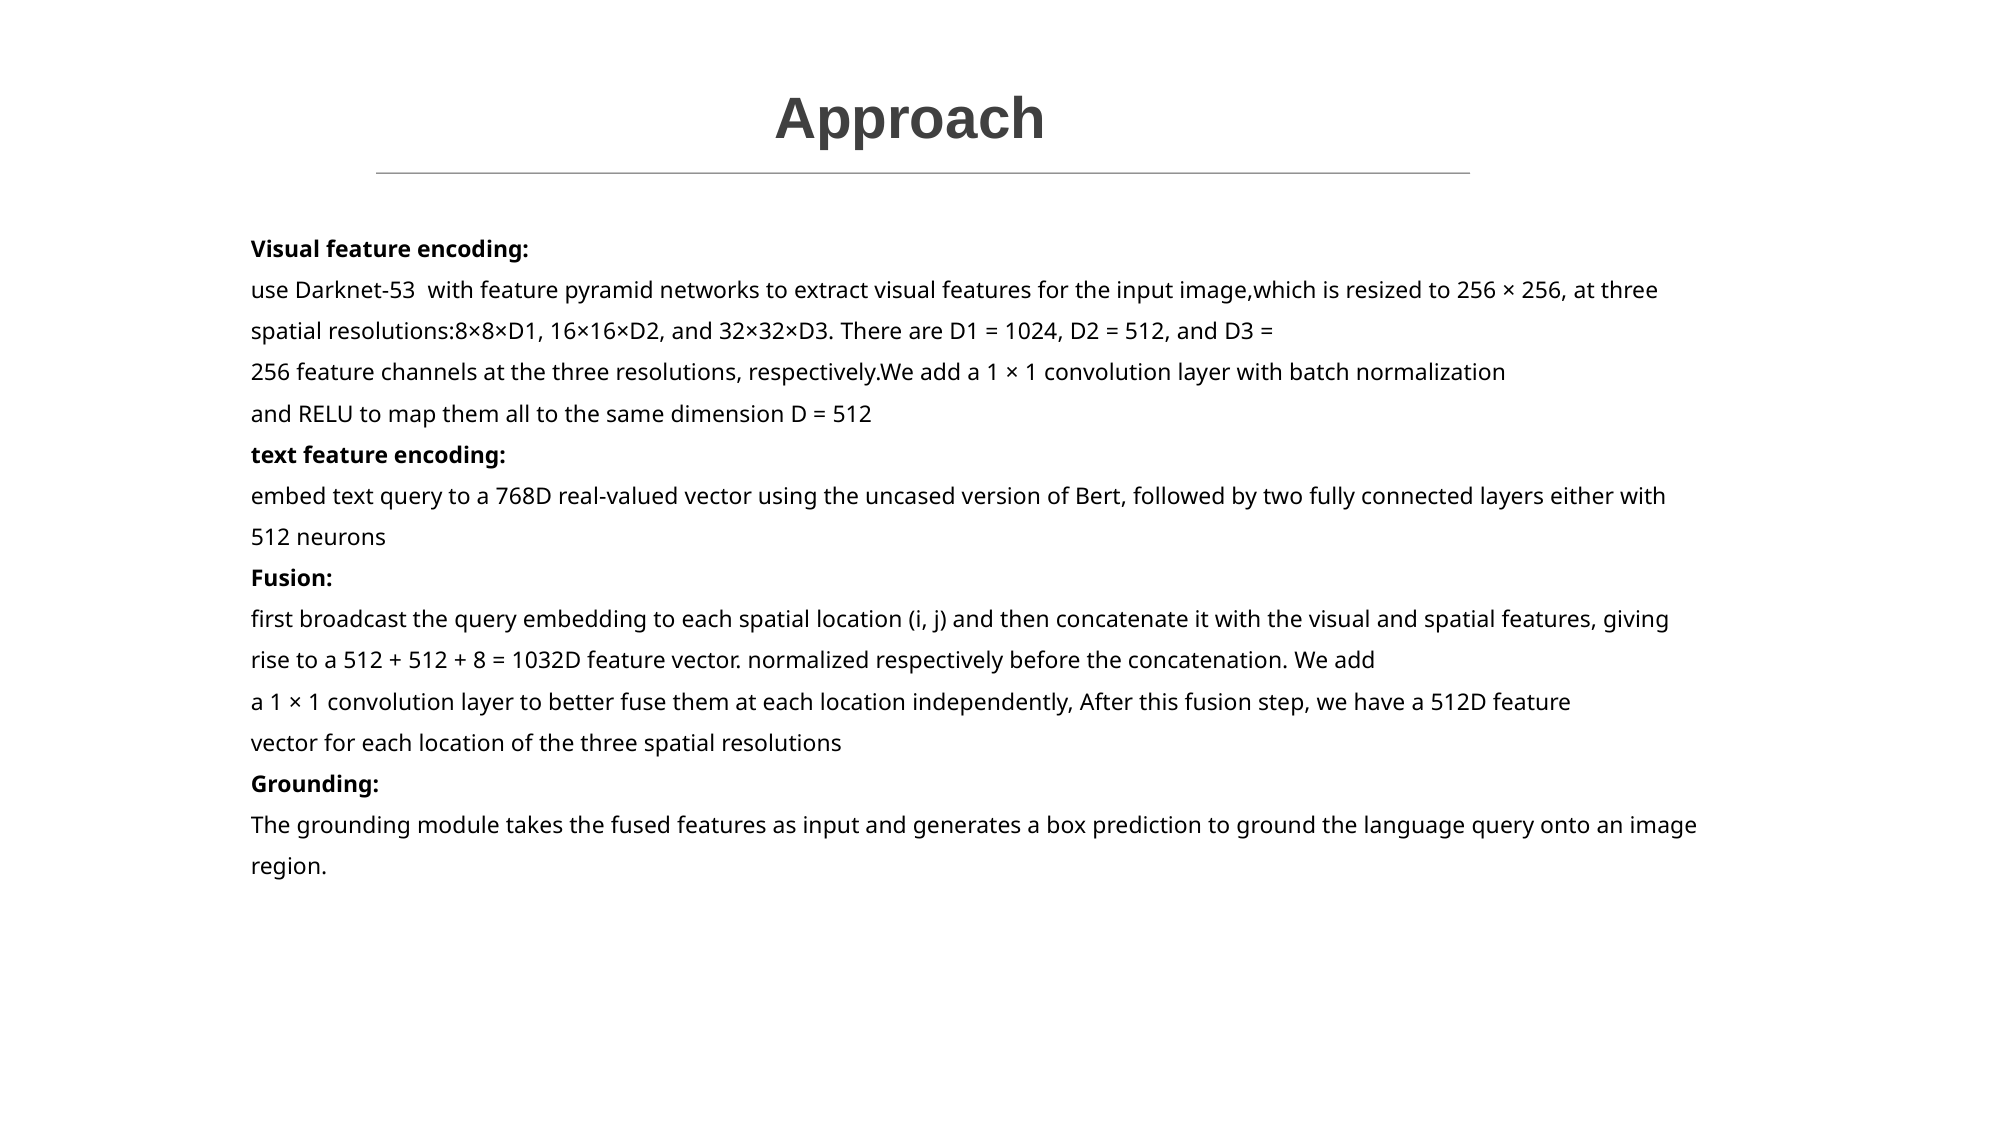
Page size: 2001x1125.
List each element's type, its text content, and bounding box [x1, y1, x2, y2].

text_box Approach [760, 73, 1060, 157]
text_box Visual feature encoding: use Darknet-53 with feature pyramid networks to extract visual features for the input image,which is resized to 256 × 256, at three spatial resolutions:8×8×D1, 16×16×D2, and 32×32×D3. There are D1 = 1024, D2 = 512, and D3 = 256 feature channels at the three resolutions, respectively.We add a 1 × 1 convolution layer with batch normalization and RELU to map them all to the same dimension D = 512 text feature encoding: embed text query to a 768D real-valued vector using the uncased version of Bert, followed by two fully connected layers either with 512 neurons Fusion: first broadcast the query embedding to each spatial location (i, j) and then concatenate it with the visual and spatial features, giving rise to a 512 + 512 + 8 = 1032D feature vector. normalized respectively before the concatenation. We add a 1 × 1 convolution layer to better fuse them at each location independently, After this fusion step, we have a 512D feature vector for each location of the three spatial resolutions Grounding: The grounding module takes the fused features as input and generates a box prediction to ground the language query onto an image region. [237, 214, 1718, 1125]
